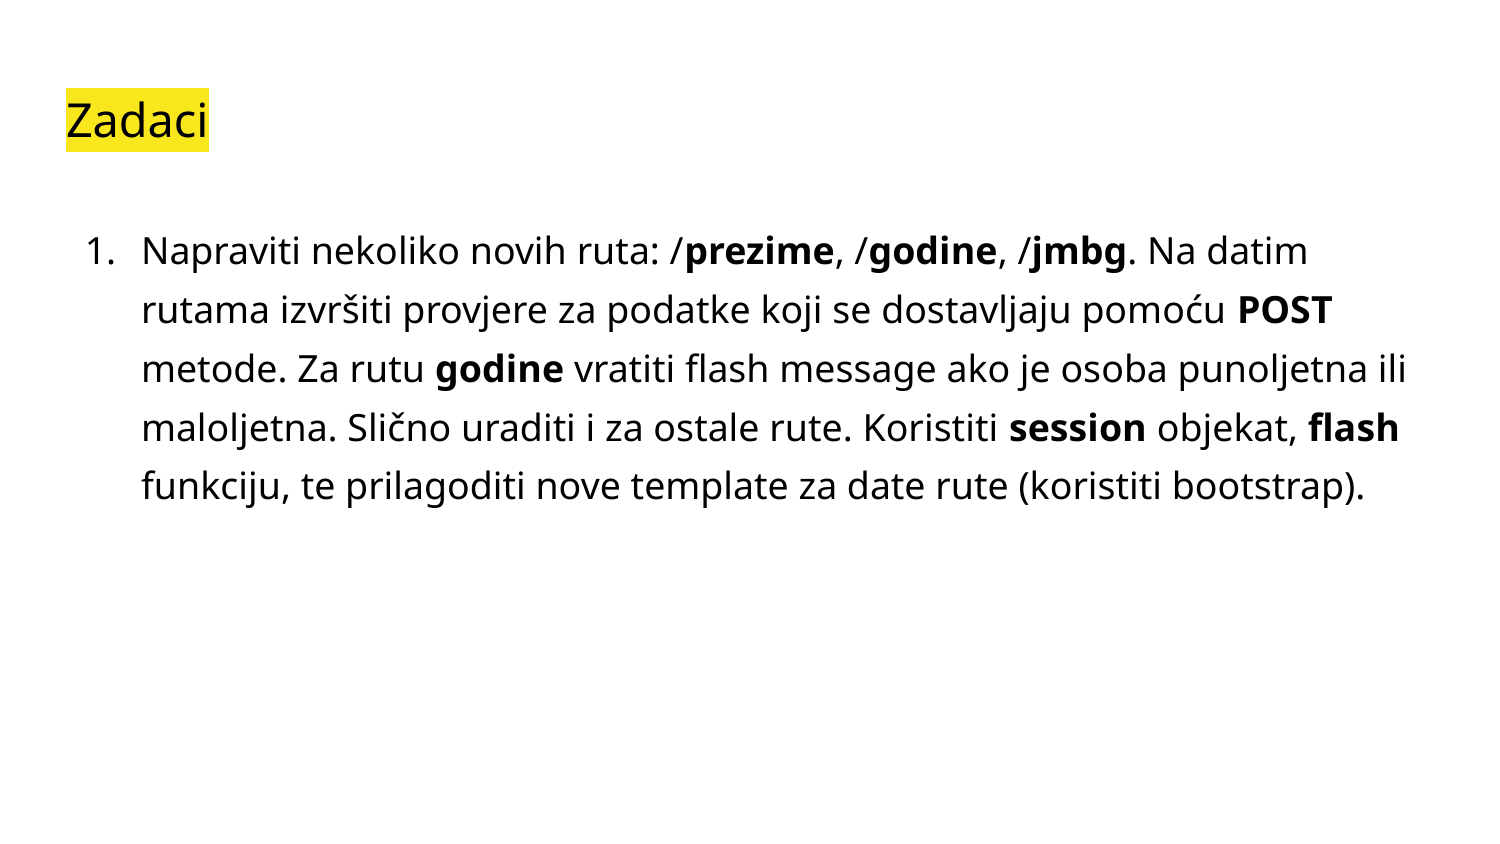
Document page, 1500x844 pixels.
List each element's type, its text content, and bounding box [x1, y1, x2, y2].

list Napraviti nekoliko novih ruta: /prezime, /godine, /jmbg. Na datim rutama izvršiti provjere za podatke koji se dostavljaju pomoću POST metode. Za rutu godine vratiti flash message ako je osoba punoljetna ili maloljetna. Slično uraditi i za ostale rute. Koristiti session objekat, flash funkciju, te prilagoditi nove template za date rute (koristiti bootstrap). [51, 202, 1449, 750]
title Zadaci [51, 72, 1449, 167]
